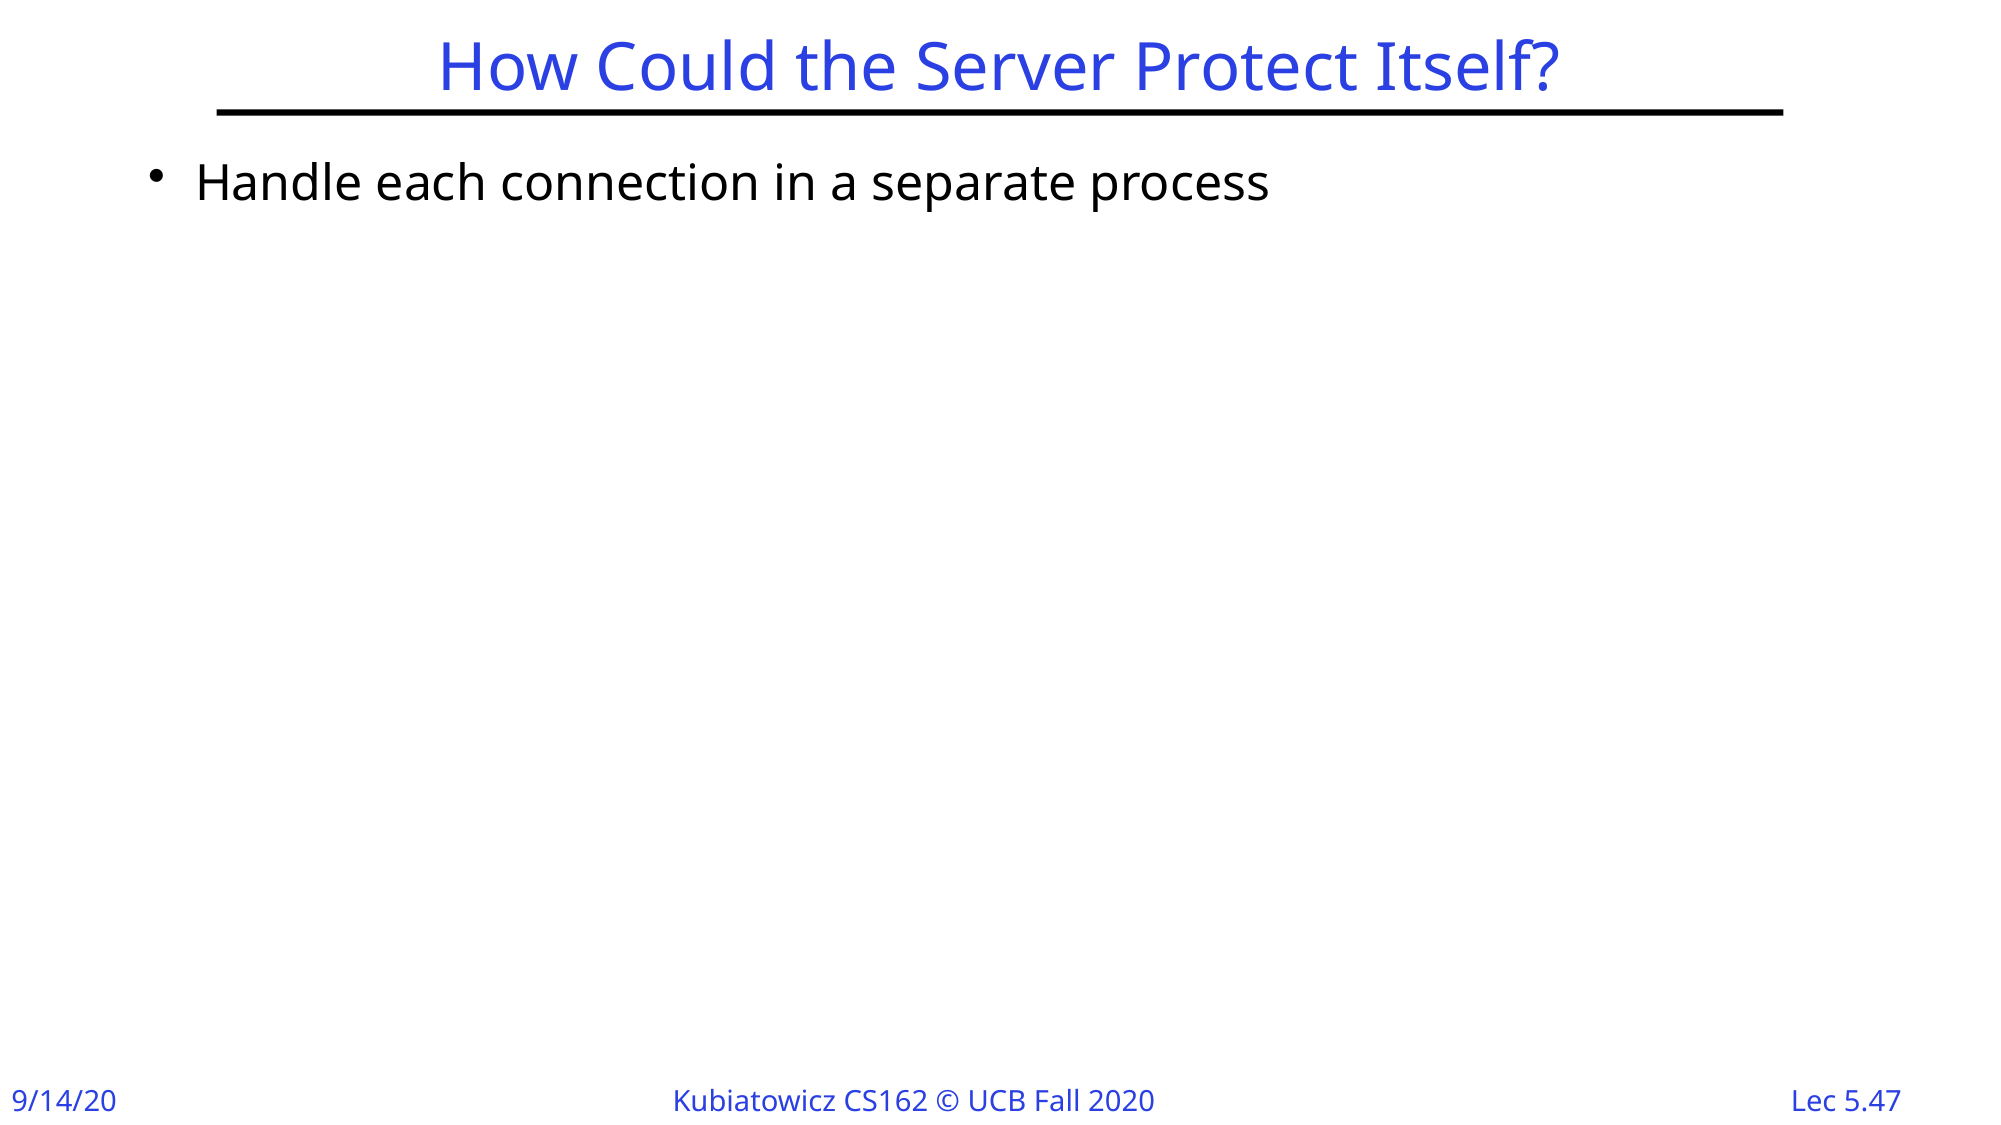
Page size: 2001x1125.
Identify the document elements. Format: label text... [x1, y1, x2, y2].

title How Could the Server Protect Itself? [216, 24, 1784, 113]
list Handle each connection in a separate process [133, 149, 1867, 988]
